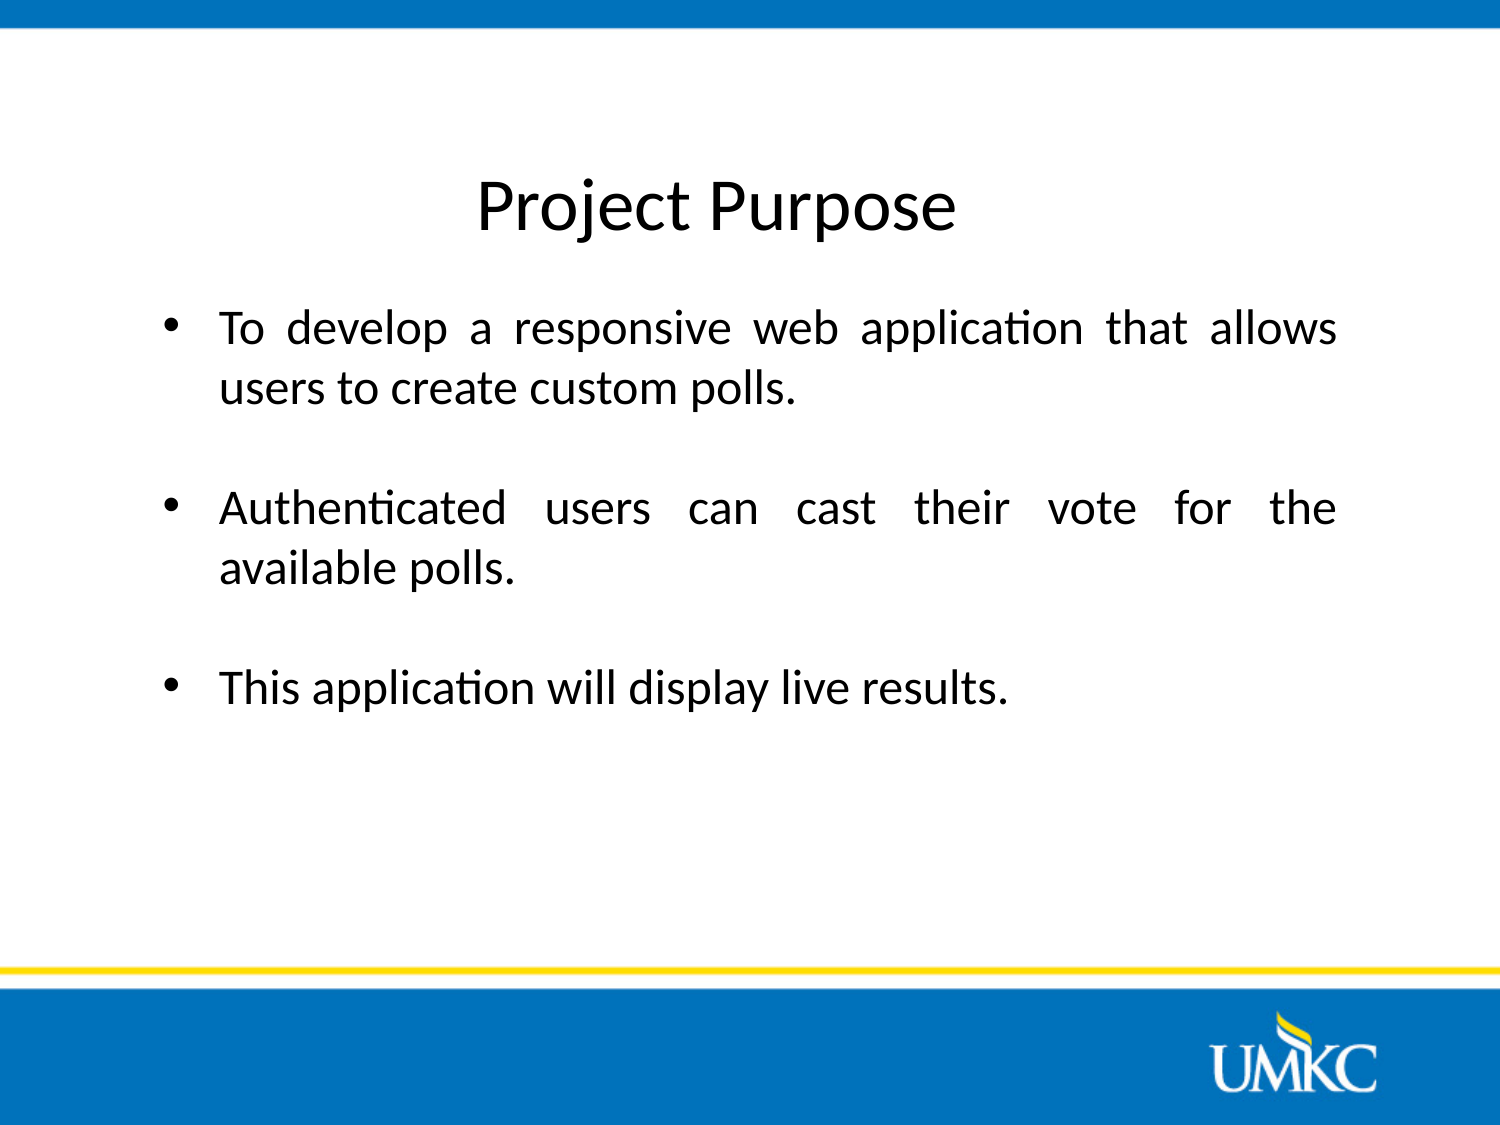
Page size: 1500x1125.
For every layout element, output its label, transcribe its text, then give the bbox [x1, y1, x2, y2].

picture [0, 0, 1500, 1125]
title Project Purpose [79, 79, 1355, 321]
subtitle To develop a responsive web application that allows users to create custom polls. Authenticated users can cast their vote for the available polls. This application will display live results. [147, 286, 1353, 839]
